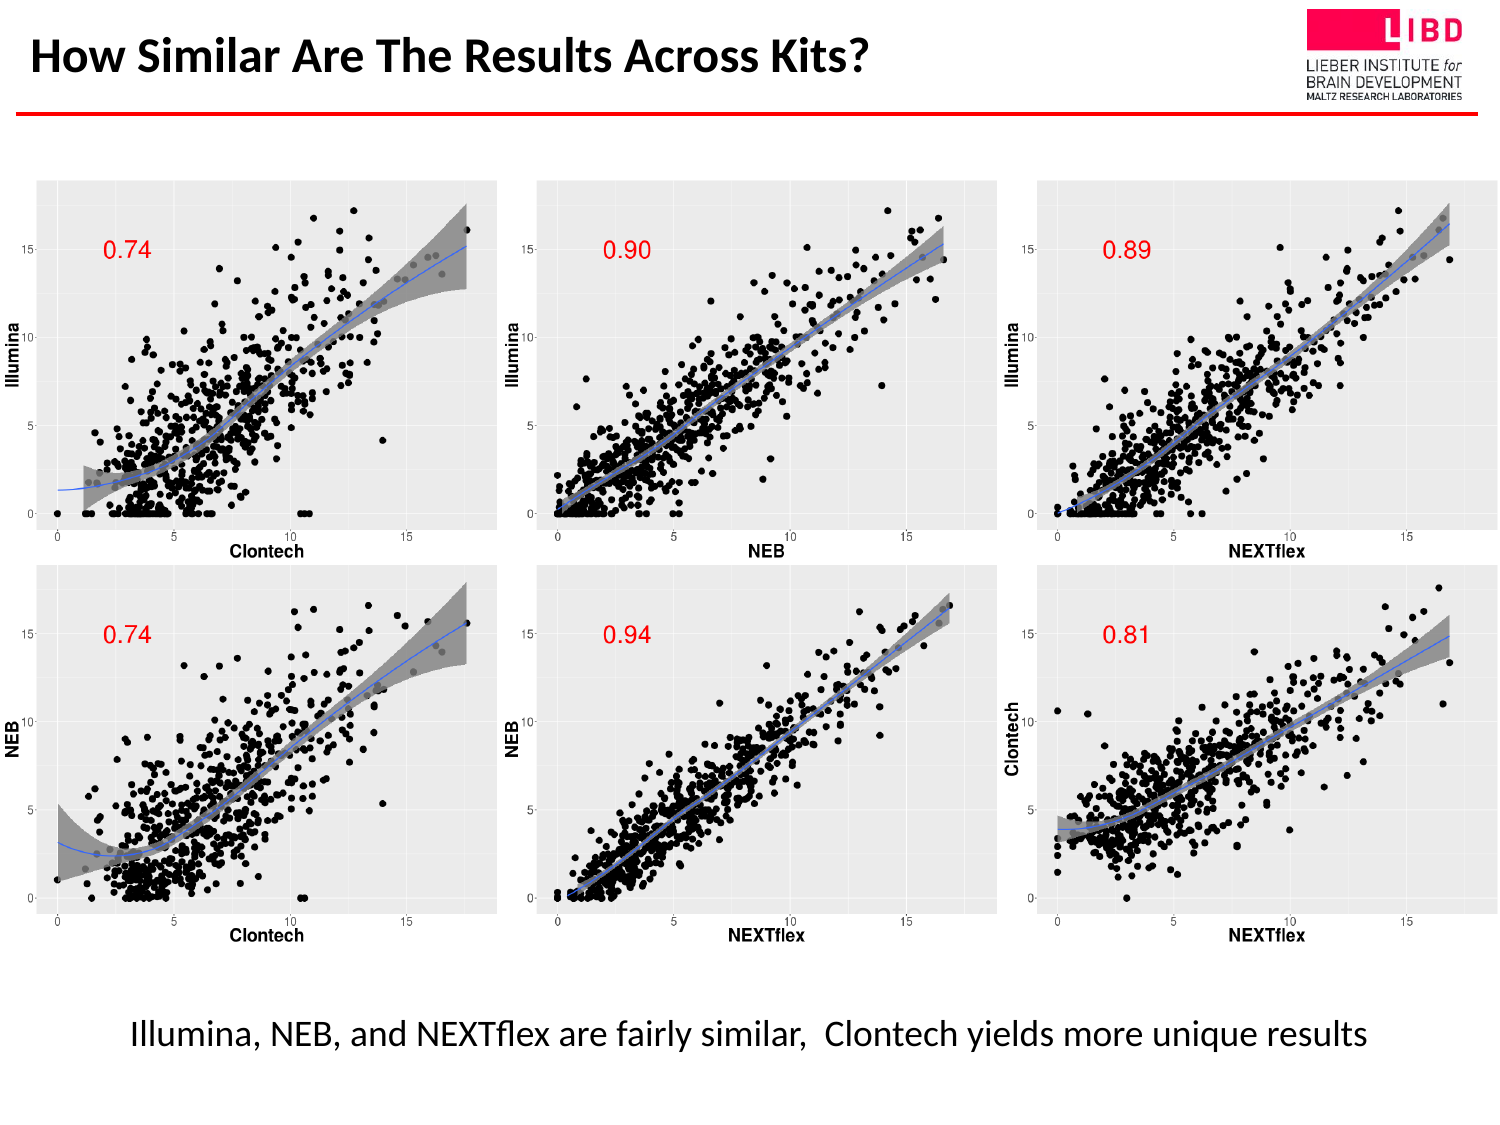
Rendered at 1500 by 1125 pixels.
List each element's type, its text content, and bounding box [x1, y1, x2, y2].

picture [1307, 9, 1462, 100]
picture [0, 177, 1500, 946]
text_box How Similar Are The Results Across Kits? [15, 14, 936, 90]
text_box Illumina, NEB, and NEXTflex are fairly similar, Clontech yields more unique results [115, 1001, 1385, 1062]
